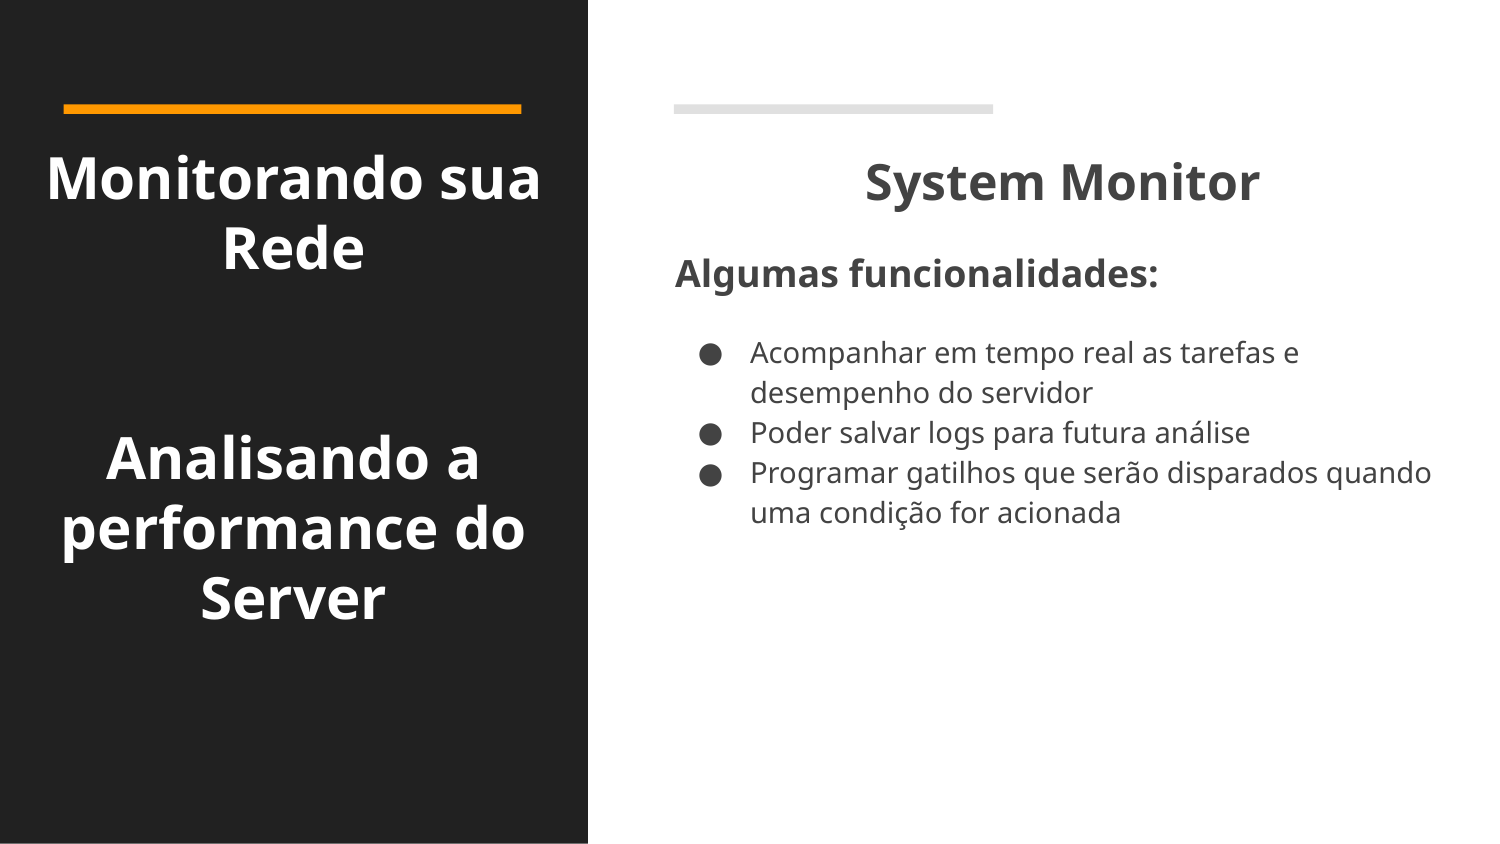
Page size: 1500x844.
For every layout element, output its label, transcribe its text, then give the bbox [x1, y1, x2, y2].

list System Monitor Algumas funcionalidades: Acompanhar em tempo real as tarefas e desempenho do servidor Poder salvar logs para futura análise Programar gatilhos que serão disparados quando uma condição for acionada [659, 126, 1467, 752]
title Monitorando sua Rede Analisando a performance do Server [0, 126, 588, 801]
